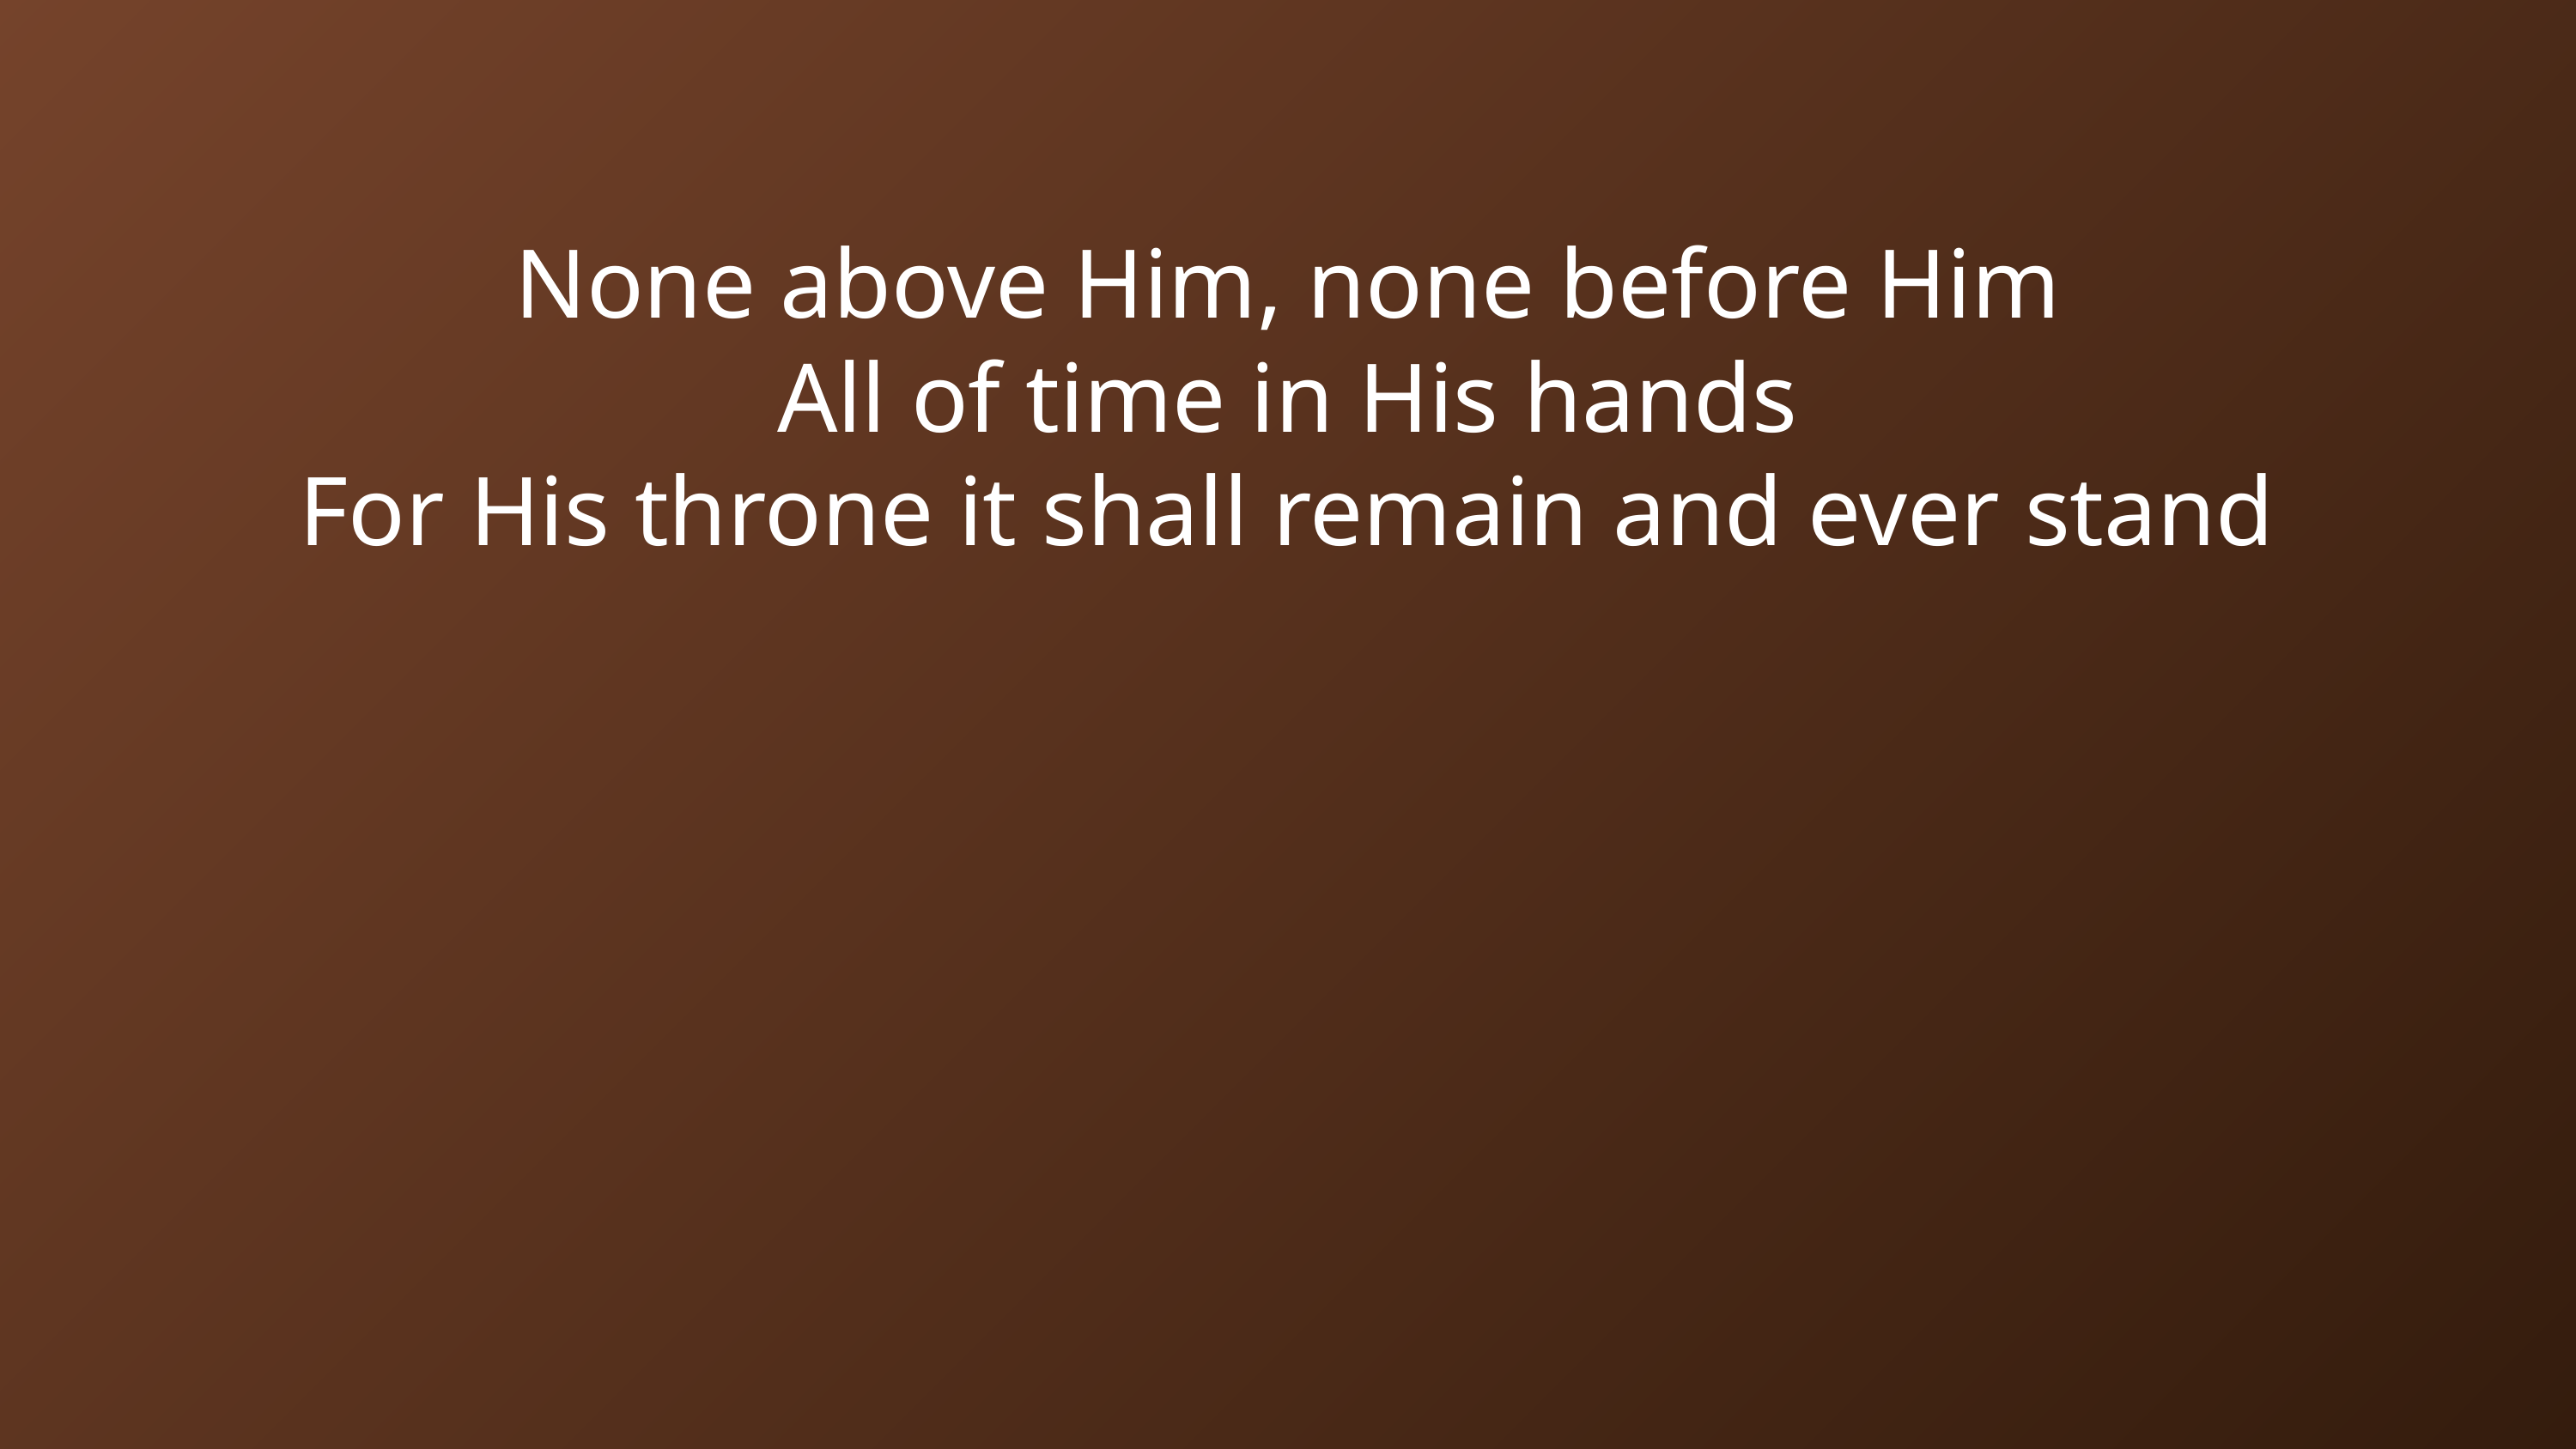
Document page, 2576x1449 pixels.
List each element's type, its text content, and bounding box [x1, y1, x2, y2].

text_box None above Him, none before Him All of time in His hands For His throne it shall remain and ever stand [128, 217, 2447, 685]
